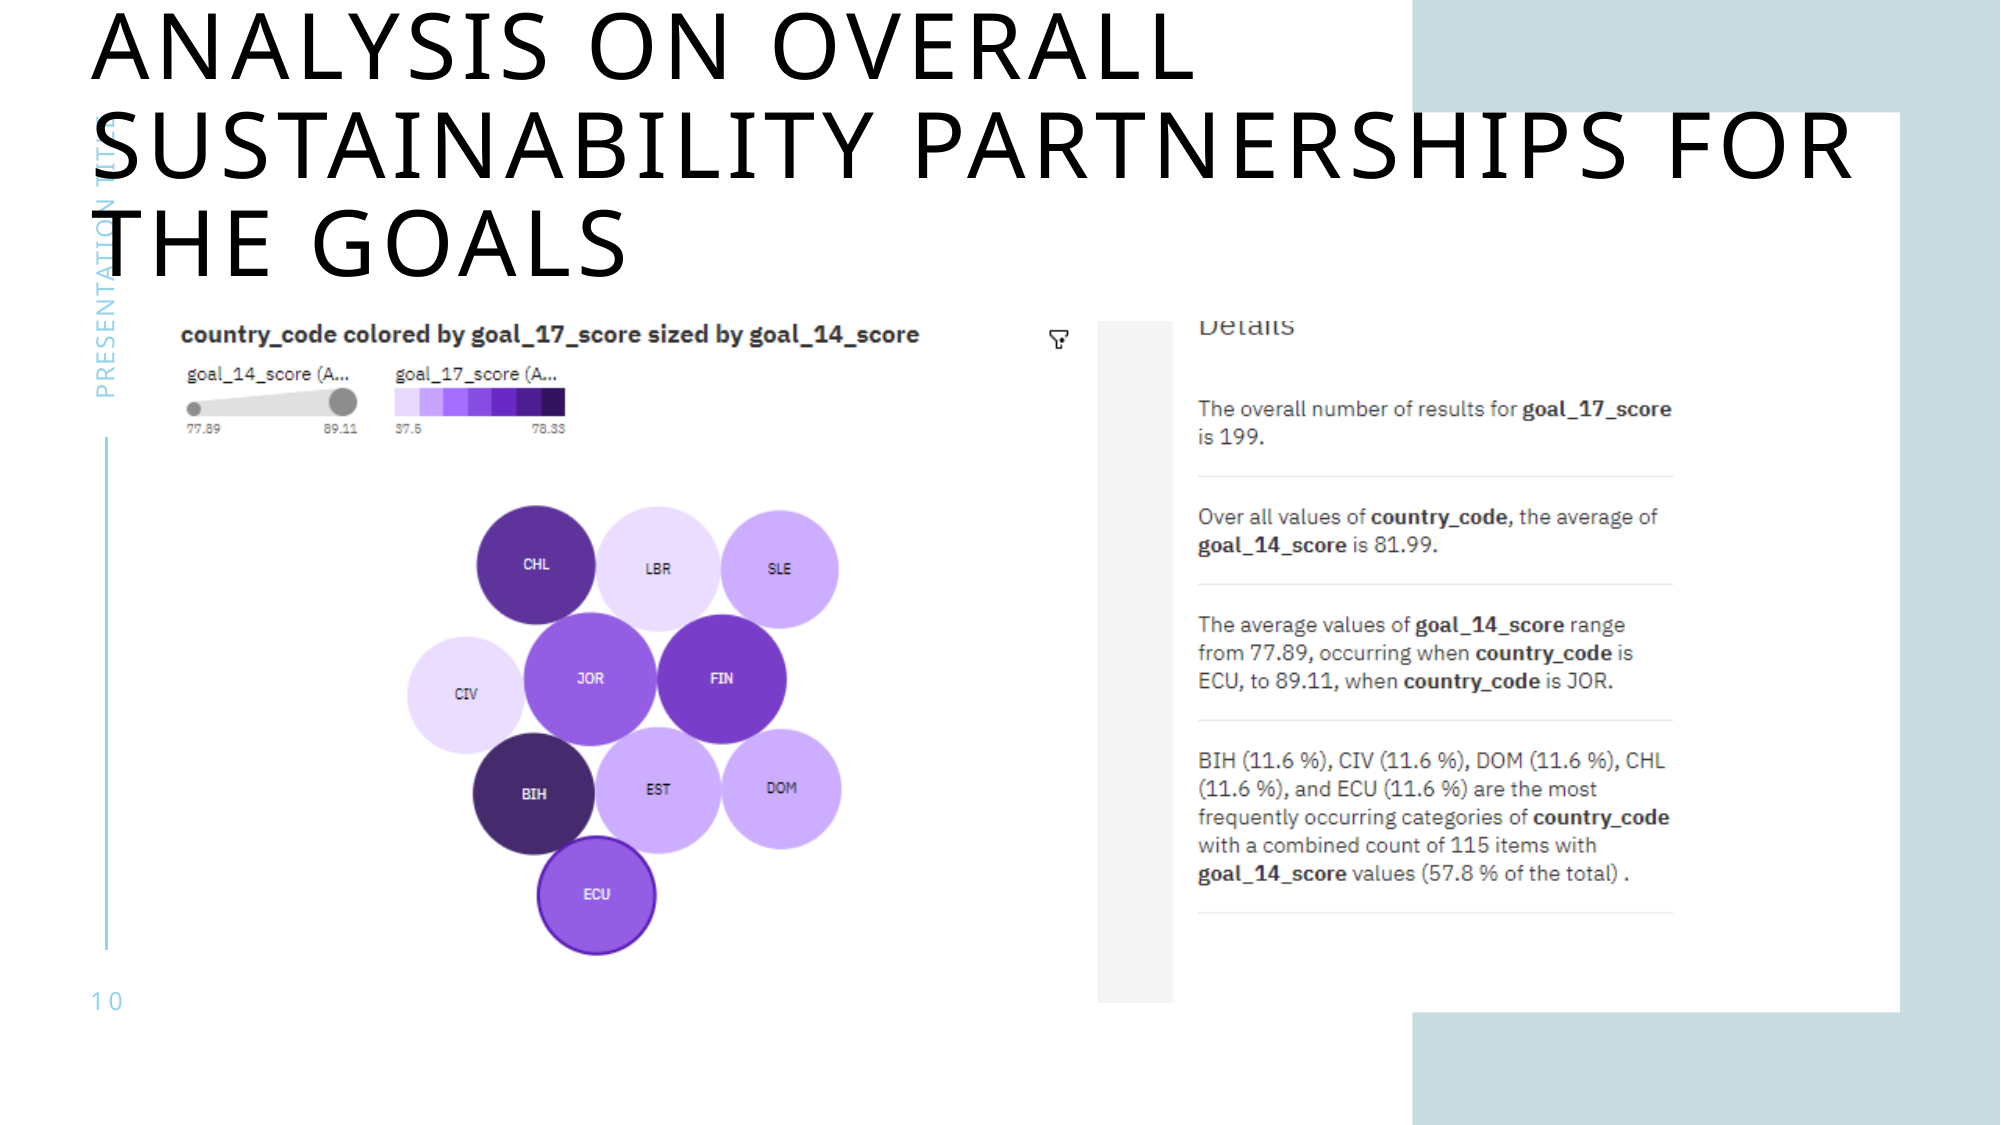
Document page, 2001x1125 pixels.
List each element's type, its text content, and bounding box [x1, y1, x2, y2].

footer presentation title [90, 107, 122, 400]
slide_number 10 [68, 987, 144, 1018]
title Analysis On Overall Sustainability Partnerships For The Goals [90, 0, 1960, 90]
picture [173, 321, 1689, 1003]
